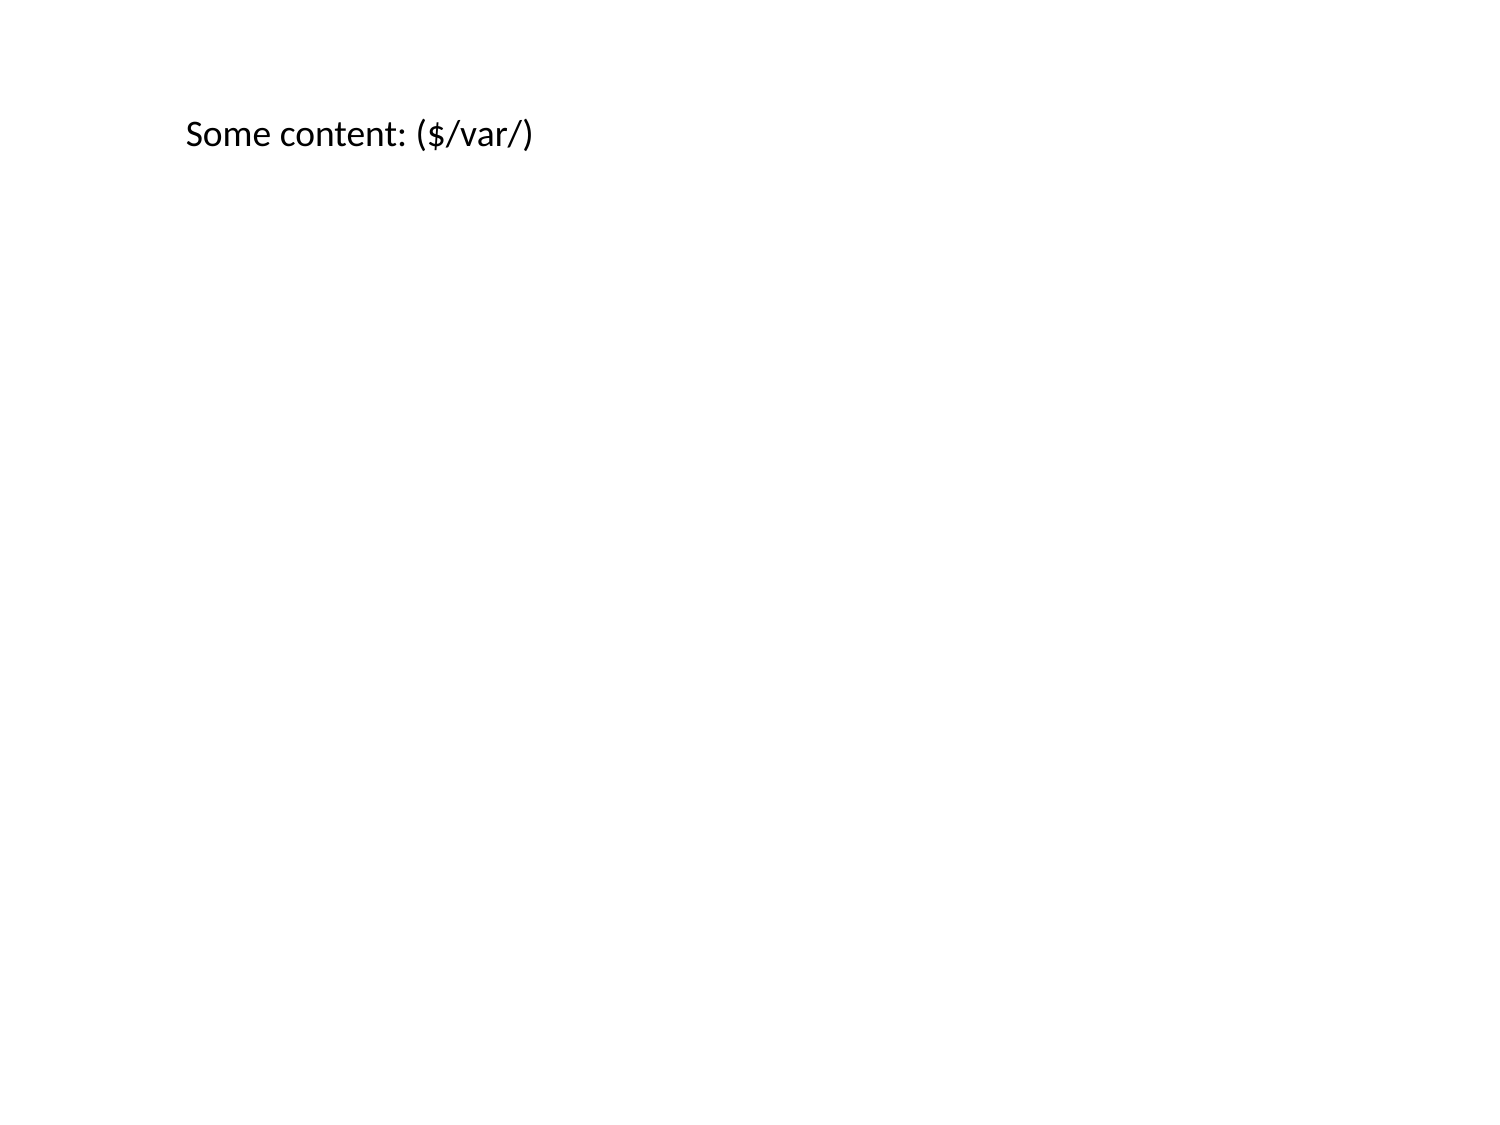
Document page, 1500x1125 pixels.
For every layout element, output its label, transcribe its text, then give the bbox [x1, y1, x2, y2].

text_box Some content: ($/var/) [171, 101, 1317, 162]
